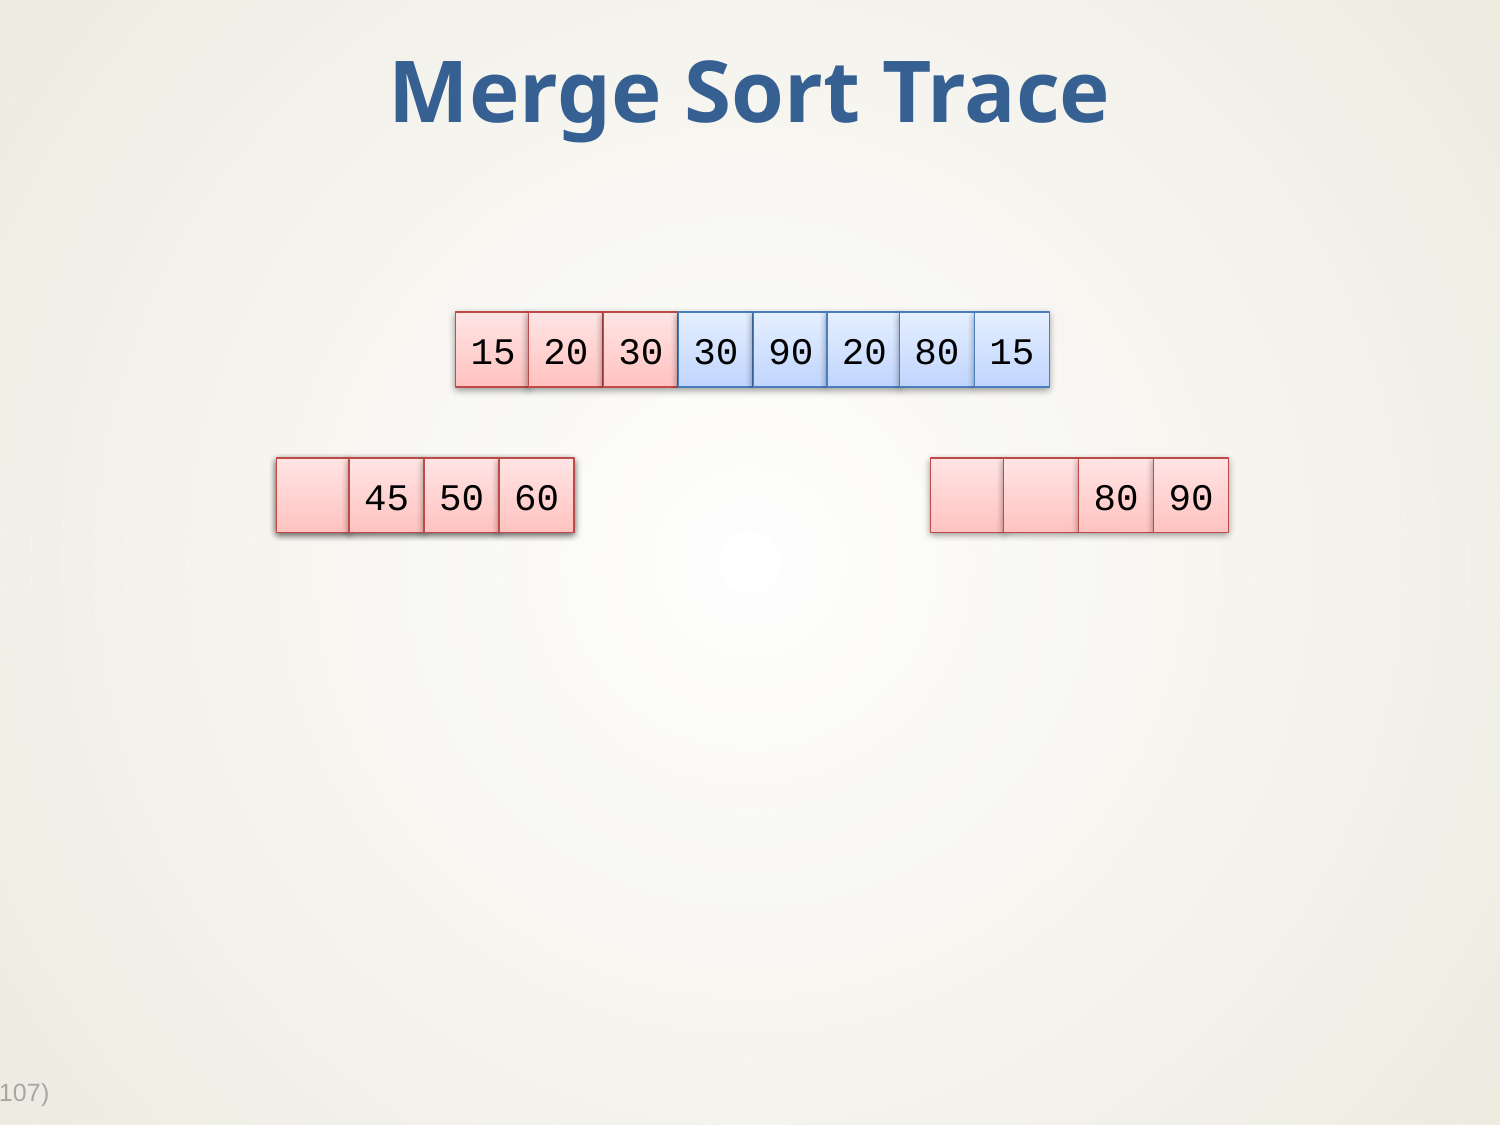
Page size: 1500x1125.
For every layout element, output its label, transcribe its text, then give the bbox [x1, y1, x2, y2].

title Merge Sort Trace [0, 24, 1500, 166]
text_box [930, 457, 1229, 533]
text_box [455, 311, 1050, 388]
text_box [276, 457, 575, 533]
